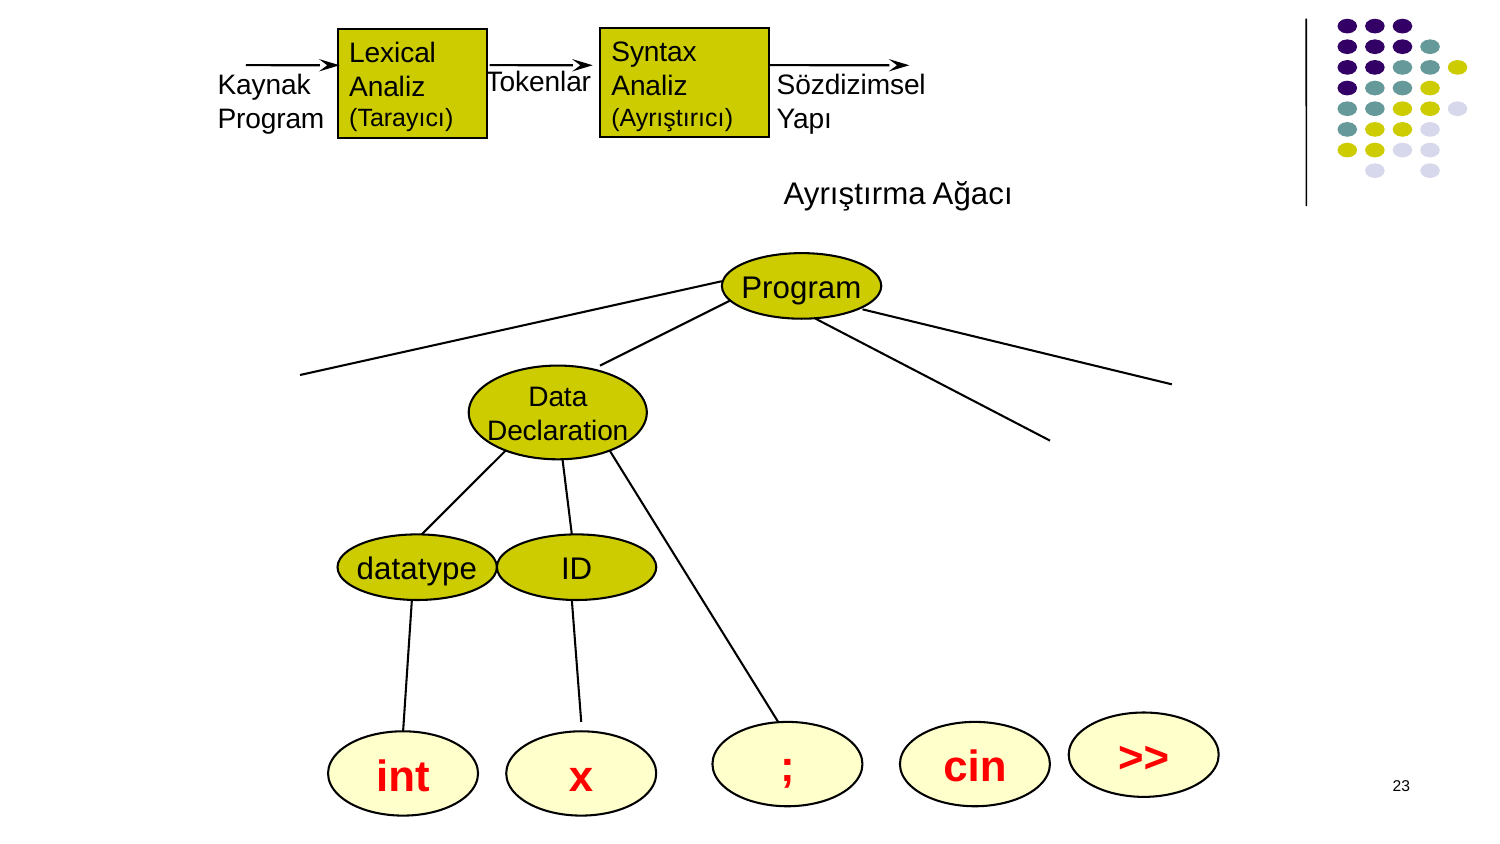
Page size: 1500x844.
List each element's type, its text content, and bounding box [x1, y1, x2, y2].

text_box Kaynak Program [206, 60, 370, 140]
text_box Program [721, 253, 882, 319]
text_box Lexical Analiz (Tarayıcı) [337, 28, 488, 138]
text_box Syntax Analiz (Ayrıştırıcı) [599, 28, 769, 137]
text_box int [328, 731, 479, 816]
text_box [888, 59, 910, 72]
text_box ; [712, 721, 863, 807]
text_box datatype [337, 534, 497, 601]
slide_number 23 [1074, 768, 1425, 826]
text_box [572, 59, 593, 72]
text_box Ayrıştırma Ağacı [768, 166, 1032, 219]
text_box Data Declaration [468, 365, 647, 460]
text_box [824, 318, 1125, 372]
text_box x [506, 731, 657, 816]
text_box ID [496, 534, 657, 601]
text_box >> [1068, 712, 1219, 797]
text_box cin [899, 721, 1050, 807]
text_box Tokenlar [474, 57, 619, 103]
text_box Sözdizimsel Yapı [765, 60, 957, 140]
